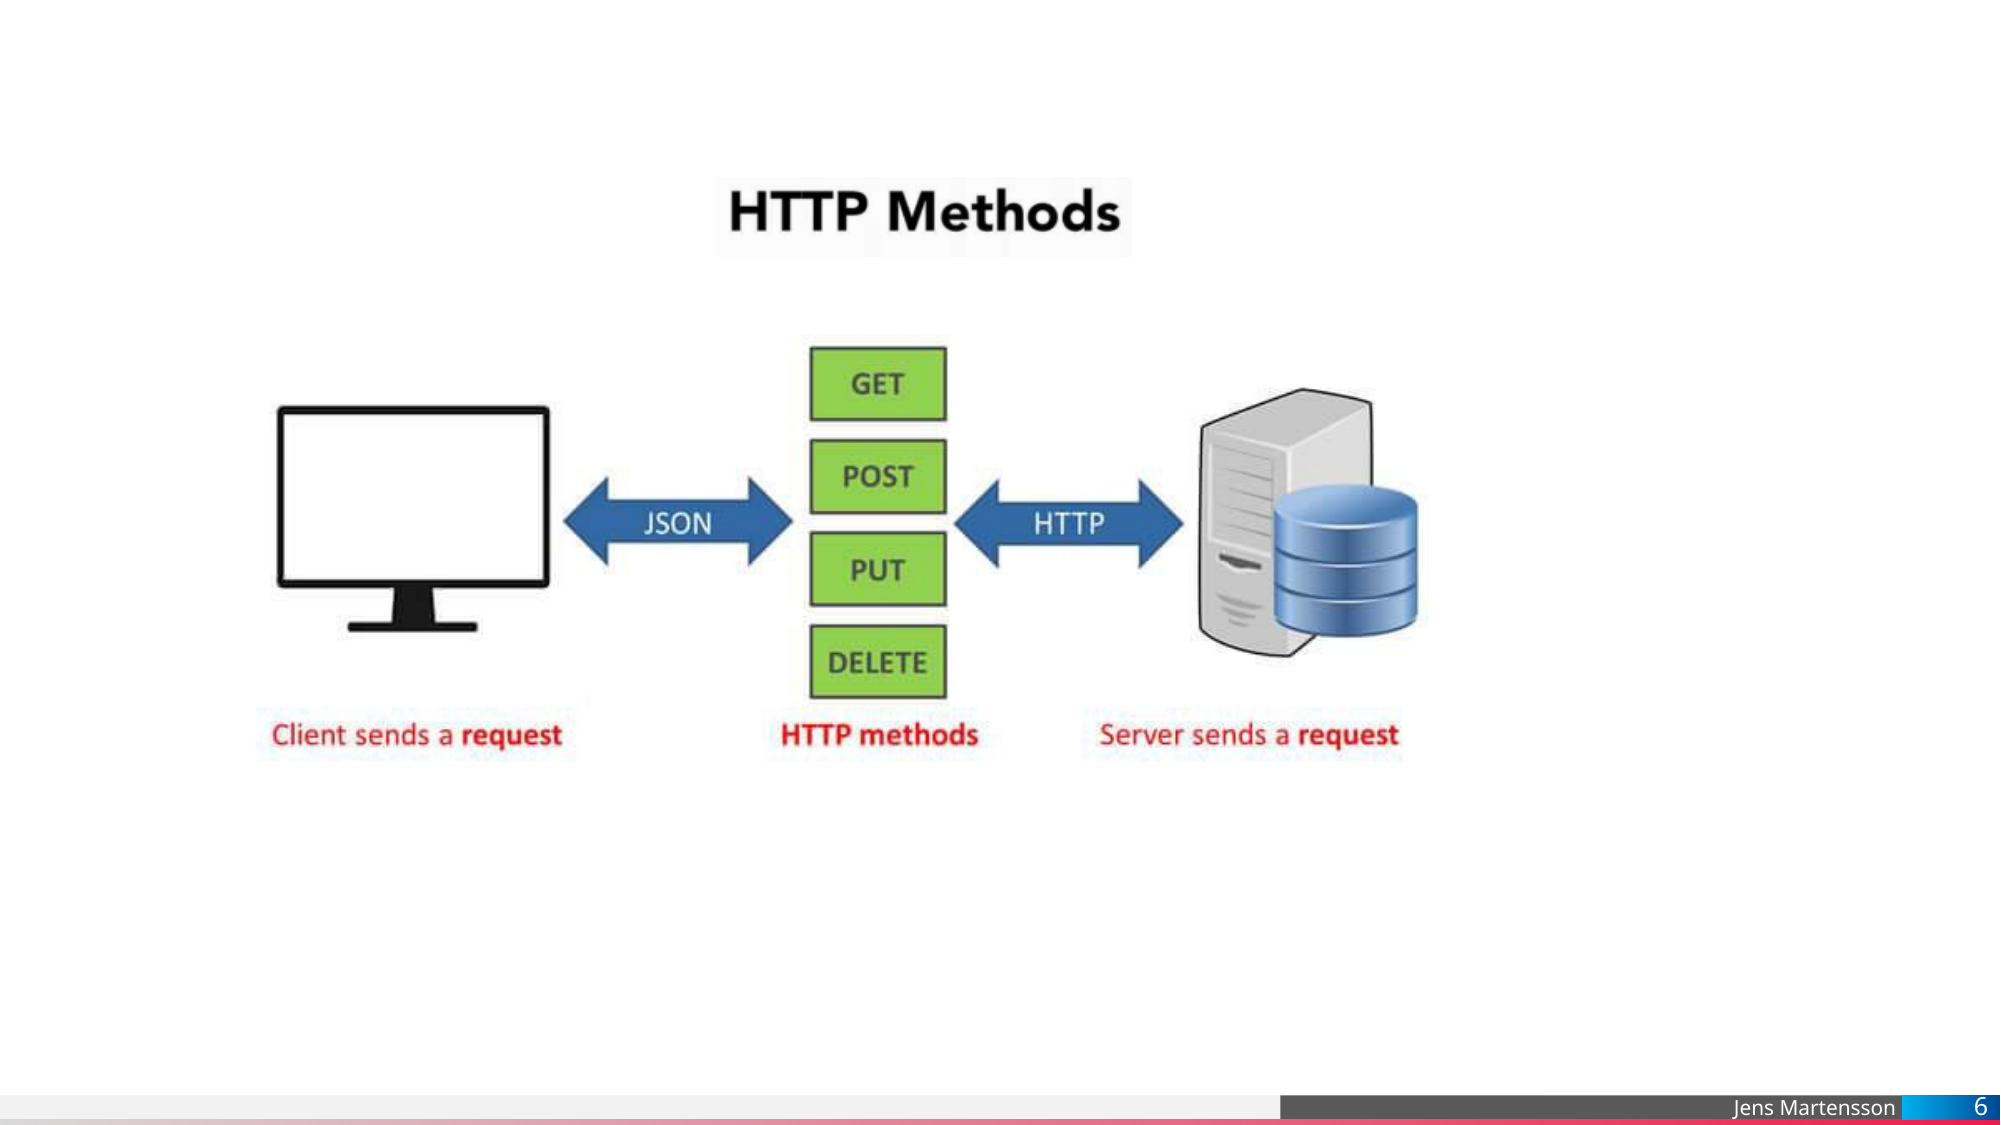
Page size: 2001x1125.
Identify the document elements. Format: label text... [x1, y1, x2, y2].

slide_number 6 [1901, 1095, 2000, 1120]
picture [230, 148, 1429, 948]
